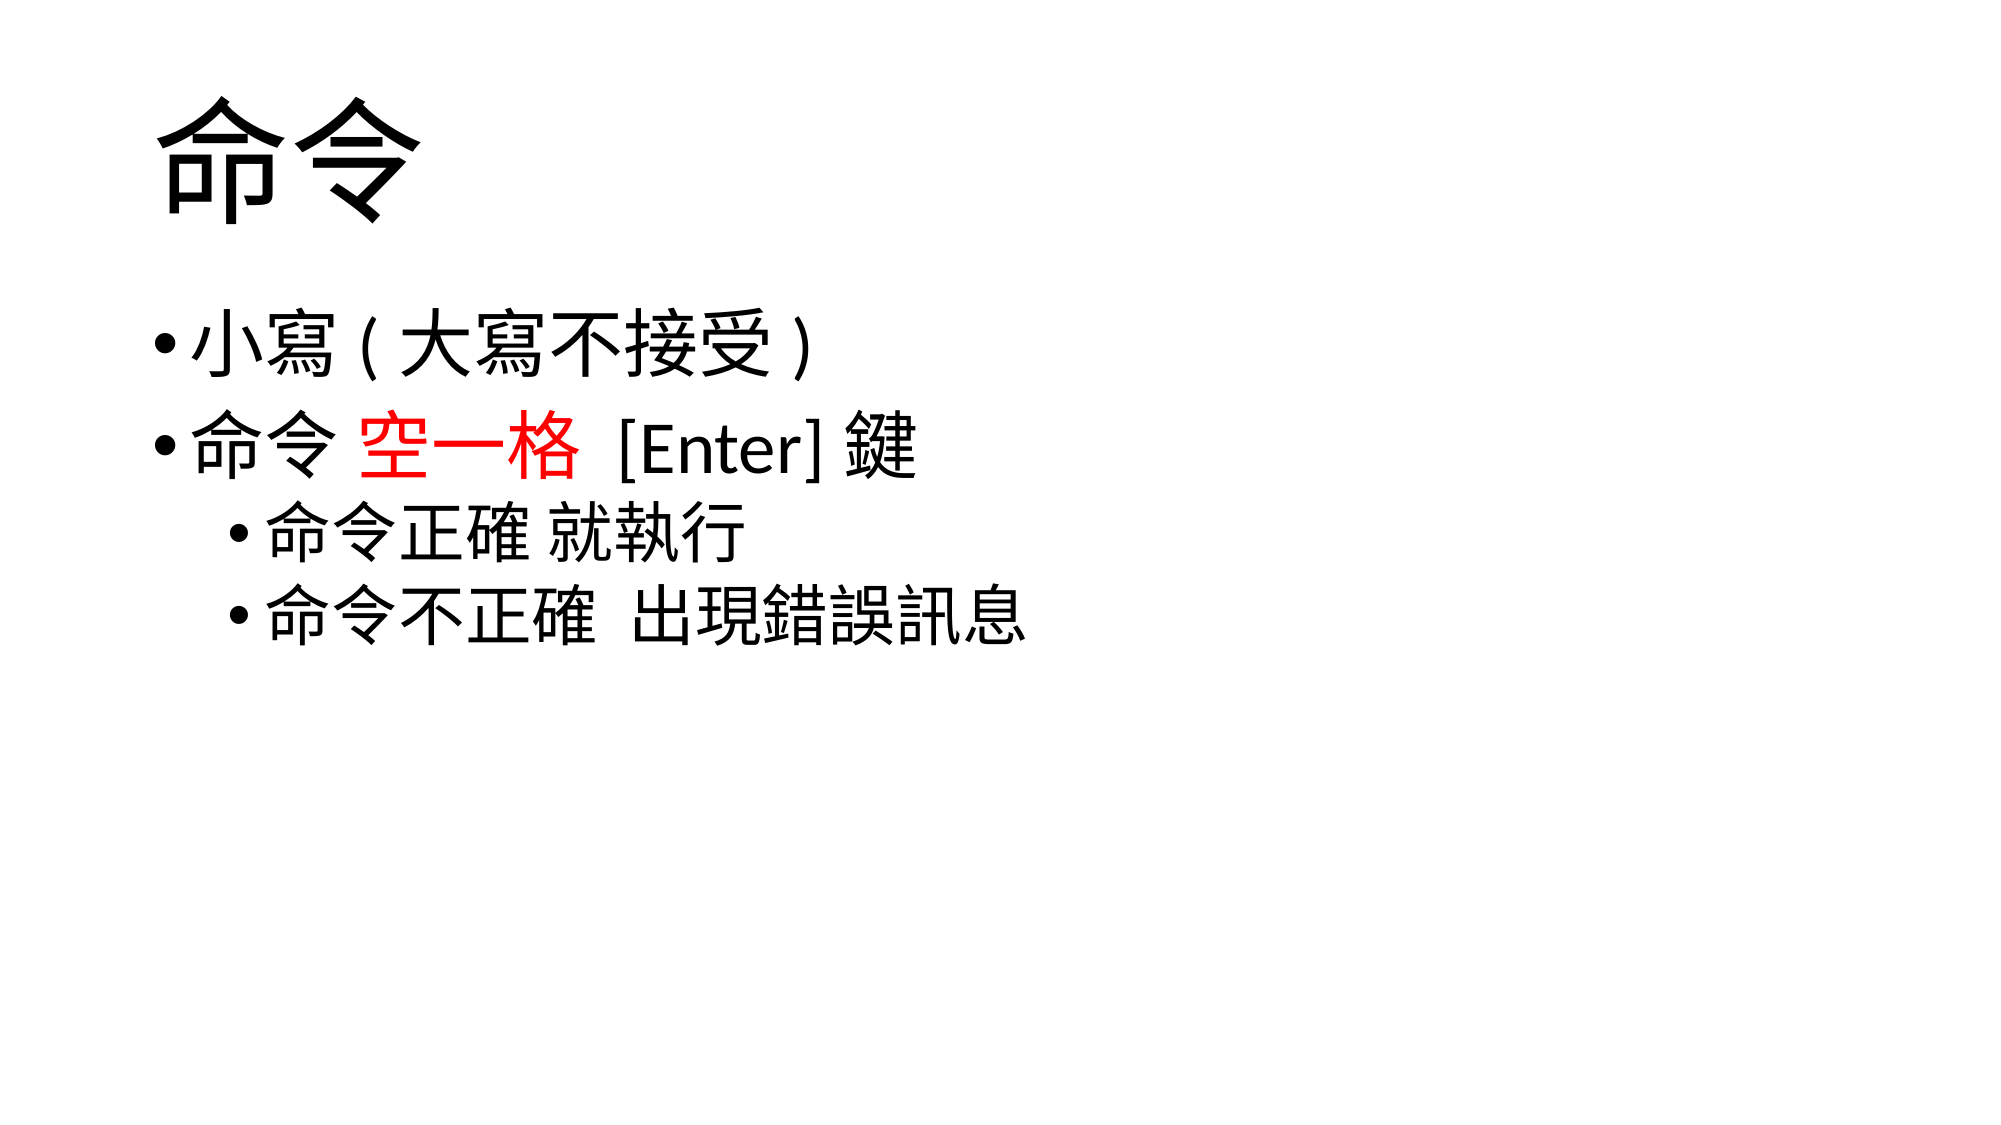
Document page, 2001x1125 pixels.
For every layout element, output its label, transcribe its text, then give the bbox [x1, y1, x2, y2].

list 小寫(大寫不接受) 命令 空一格 [Enter]鍵 命令正確 就執行 命令不正確 出現錯誤訊息 [137, 299, 1863, 1014]
title 命令 [137, 59, 1863, 278]
